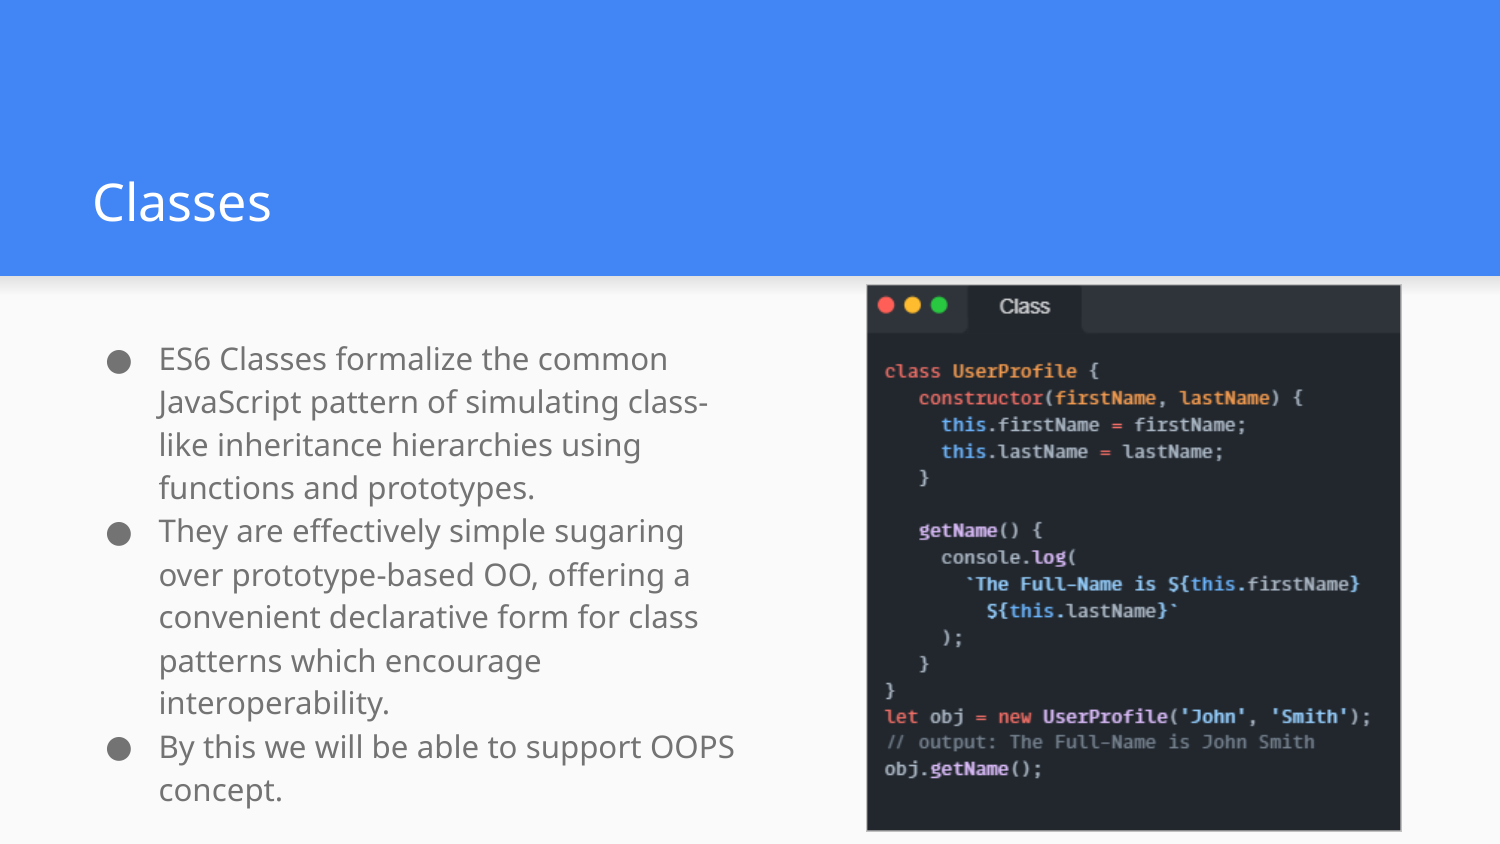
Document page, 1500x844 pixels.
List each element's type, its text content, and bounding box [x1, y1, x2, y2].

picture [866, 284, 1402, 832]
text_box ES6 Classes formalize the common JavaScript pattern of simulating class-like inheritance hierarchies using functions and prototypes. They are effectively simple sugaring over prototype-based OO, offering a convenient declarative form for class patterns which encourage interoperability. By this we will be able to support OOPS concept. [68, 318, 767, 817]
title Classes [77, 121, 1427, 248]
